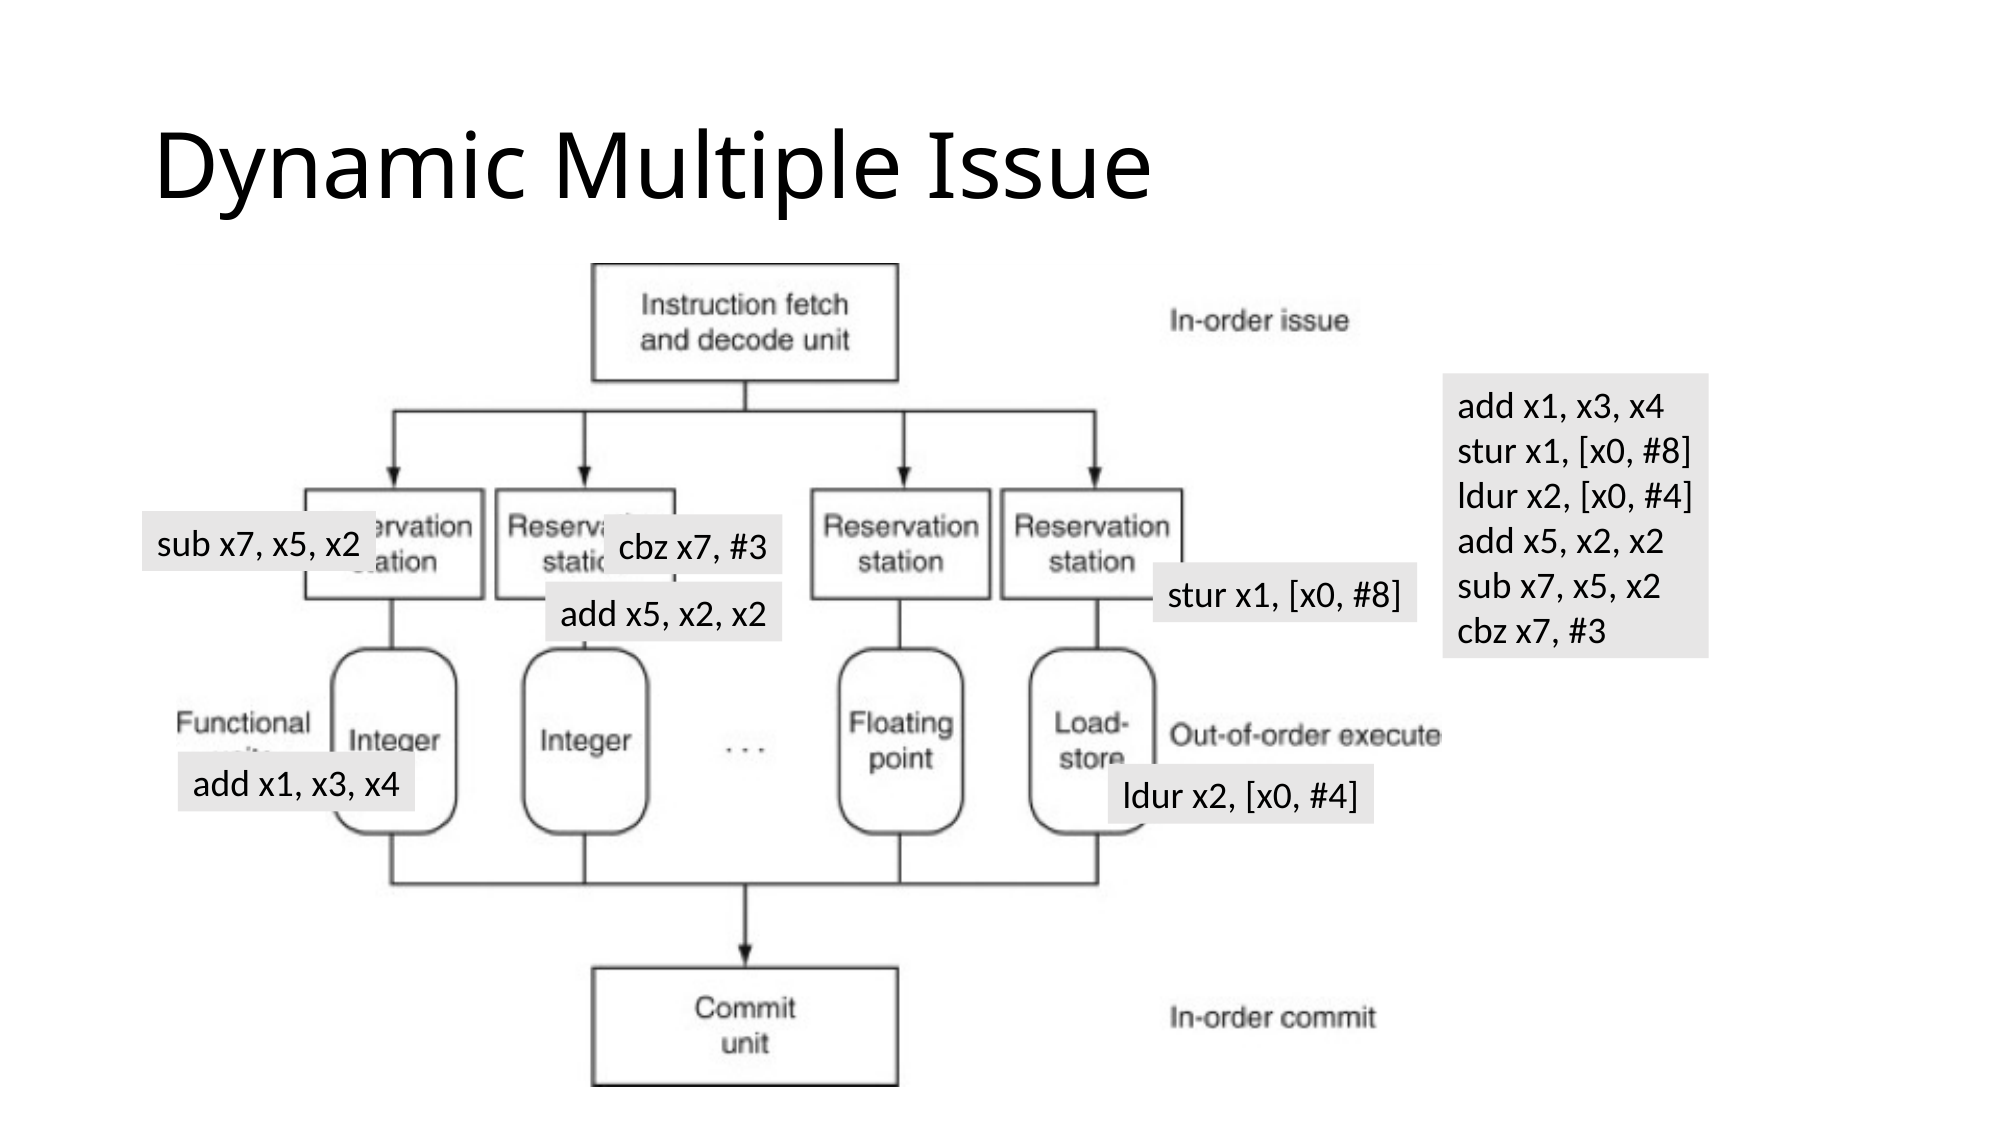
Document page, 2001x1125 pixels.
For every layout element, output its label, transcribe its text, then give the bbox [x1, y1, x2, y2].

picture [176, 263, 1442, 1087]
text_box sub x7, x5, x2 [142, 511, 176, 571]
title Dynamic Multiple Issue [137, 59, 1863, 278]
text_box add x1, x3, x4 stur x1, [x0, #8] ldur x2, [x0, #4] add x5, x2, x2 sub x7, x5, x2 cbz x7, #3 [1442, 373, 1709, 659]
